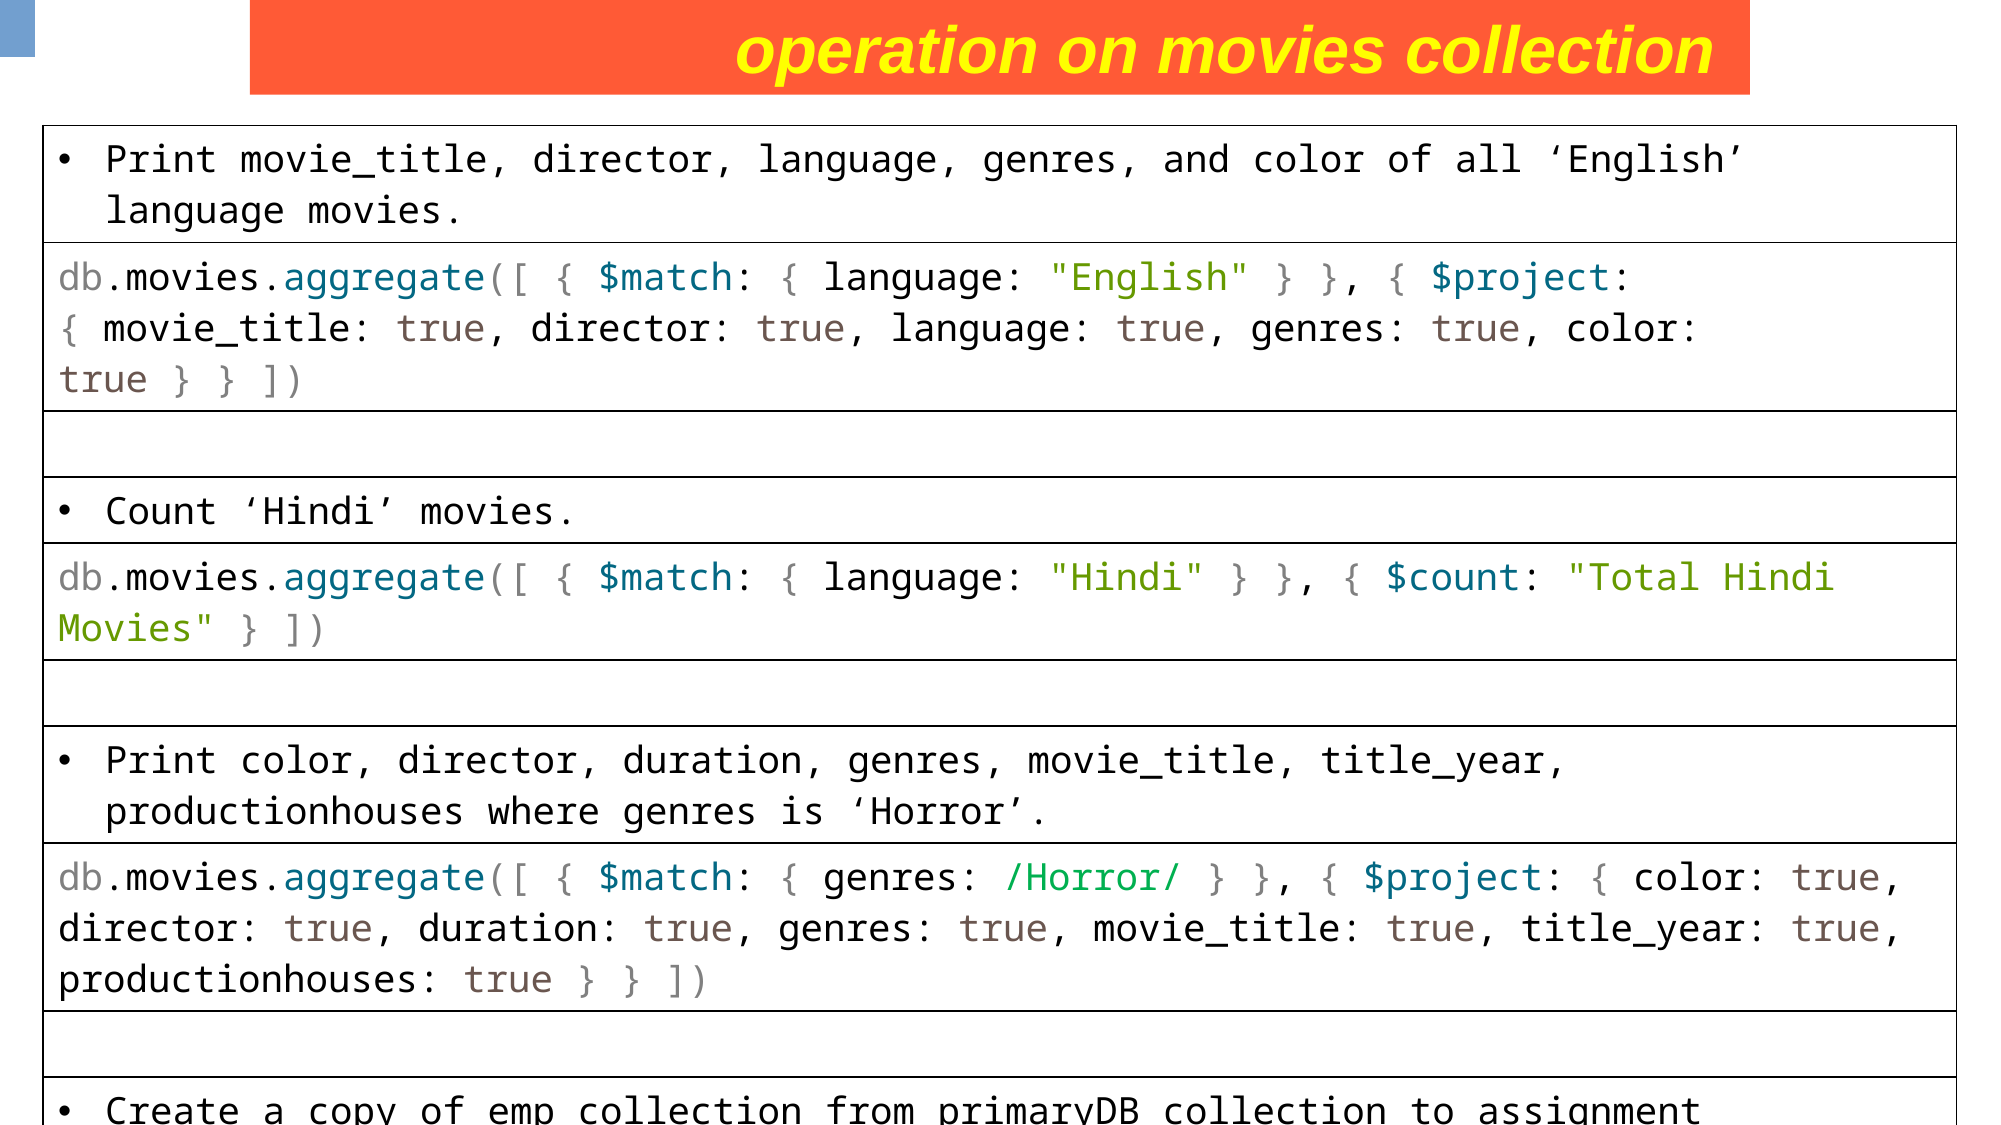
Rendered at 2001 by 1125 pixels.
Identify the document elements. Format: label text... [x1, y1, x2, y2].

table_cell db.movies.aggregate([ { $match: { language: "Hindi" } }, { $count: "Total Hindi Movies" } ]) [44, 544, 1956, 659]
text_box operation on movies collection [249, 0, 1750, 95]
table_cell [44, 412, 1956, 476]
table_cell Create a copy of emp collection from primaryDB collection to assignment collection [44, 1078, 1956, 1125]
table_cell [44, 661, 1956, 725]
table_cell [44, 1012, 1956, 1076]
table_header Print movie_title, director, language, genres, and color of all ‘English’ language movies. [44, 126, 1956, 242]
table_cell db.movies.aggregate([ { $match: { genres: /Horror/ } }, { $project: { color: true, director: true, duration: true, genres: true, movie_title: true, title_year: true, productionhouses: true } } ]) [44, 844, 1956, 1010]
table_cell db.movies.aggregate([ { $match: { language: "English" } }, { $project: { movie_title: true, director: true, language: true, genres: true, color: true } } ]) [44, 243, 1956, 410]
table_cell Count ‘Hindi’ movies. [44, 478, 1956, 542]
table_cell Print color, director, duration, genres, movie_title, title_year, productionhouses where genres is ‘Horror’. [44, 727, 1956, 842]
